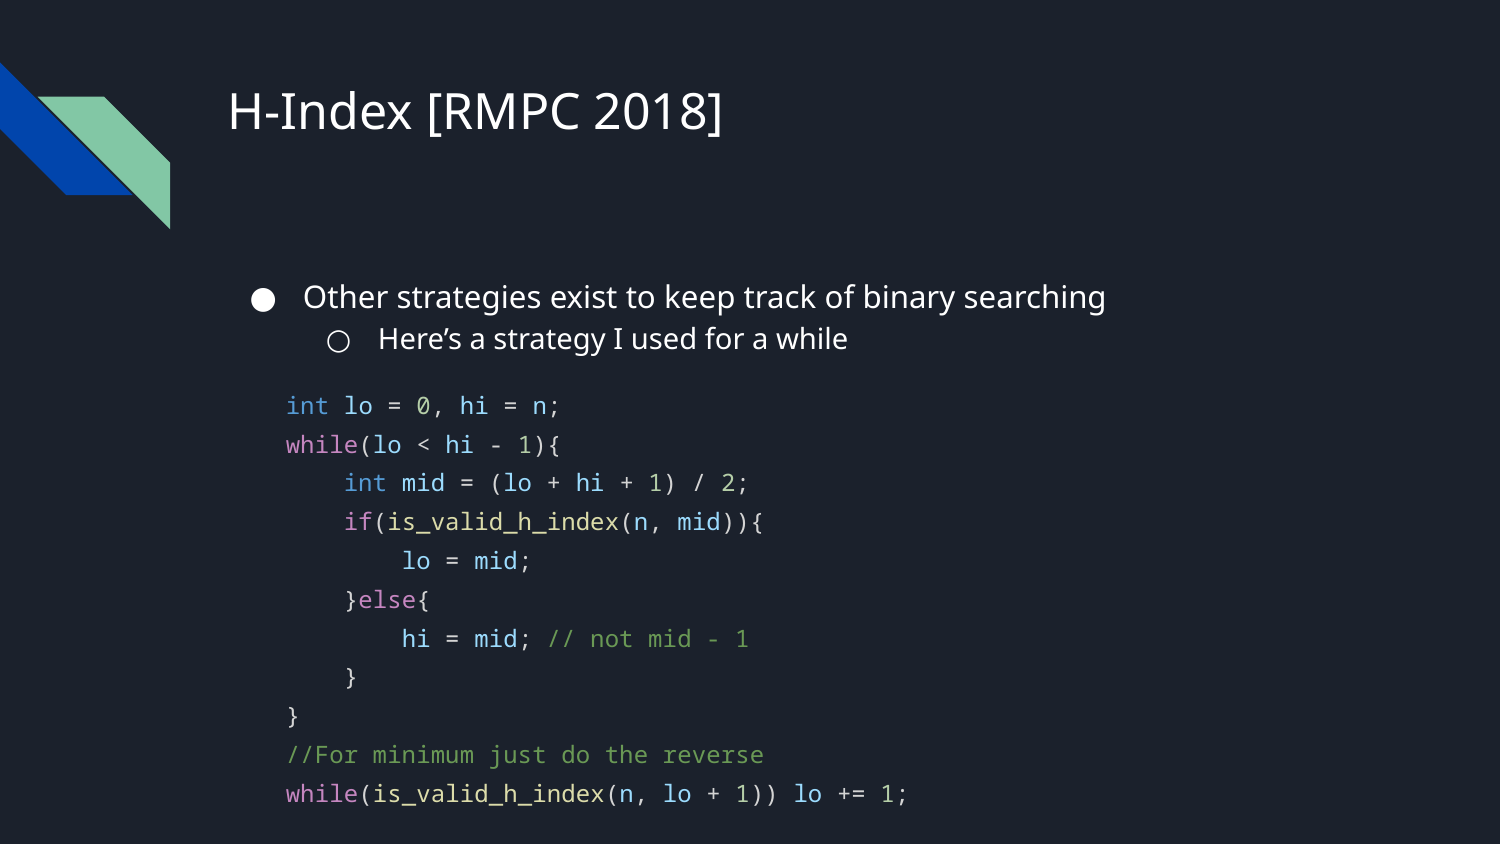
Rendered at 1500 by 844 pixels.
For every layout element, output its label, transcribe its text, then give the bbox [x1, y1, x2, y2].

list Other strategies exist to keep track of binary searching Here’s a strategy I used for a while int lo = 0, hi = n; while(lo < hi - 1){ int mid = (lo + hi + 1) / 2; if(is_valid_h_index(n, mid)){ lo = mid; }else{ hi = mid; // not mid - 1 } } //For minimum just do the reverse while(is_valid_h_index(n, lo + 1)) lo += 1; [212, 257, 1368, 735]
title H-Index [RMPC 2018] [212, 64, 1368, 215]
